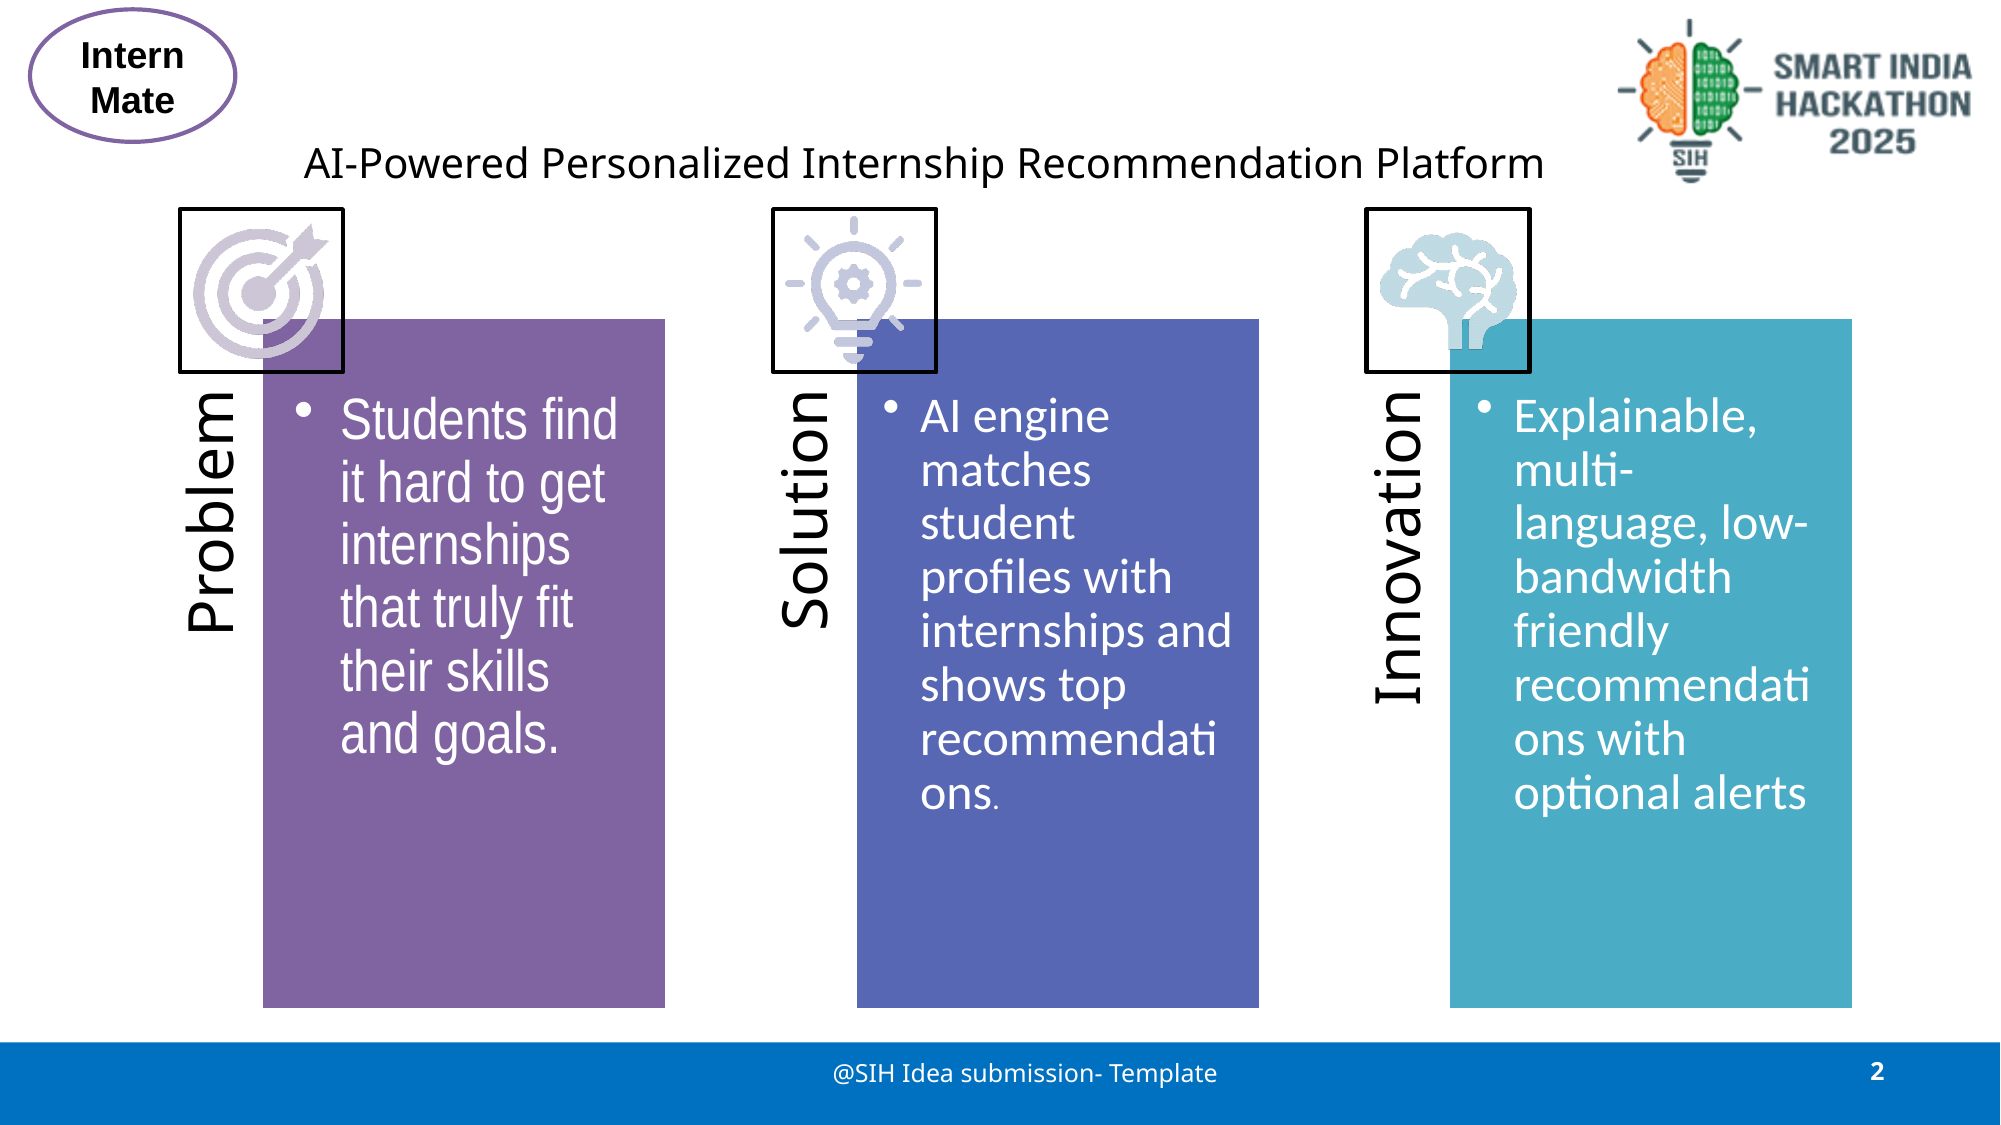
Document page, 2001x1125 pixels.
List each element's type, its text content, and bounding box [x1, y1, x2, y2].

title AI-Powered Personalized Internship Recommendation Platform [24, 3, 1826, 231]
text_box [169, 164, 1865, 1055]
text_box InternMate [27, 7, 238, 144]
text_box [0, 1042, 2000, 1125]
slide_number 2 [1433, 1042, 1900, 1103]
picture [1614, 9, 1977, 194]
footer @SIH Idea submission- Template [762, 1061, 1289, 1103]
